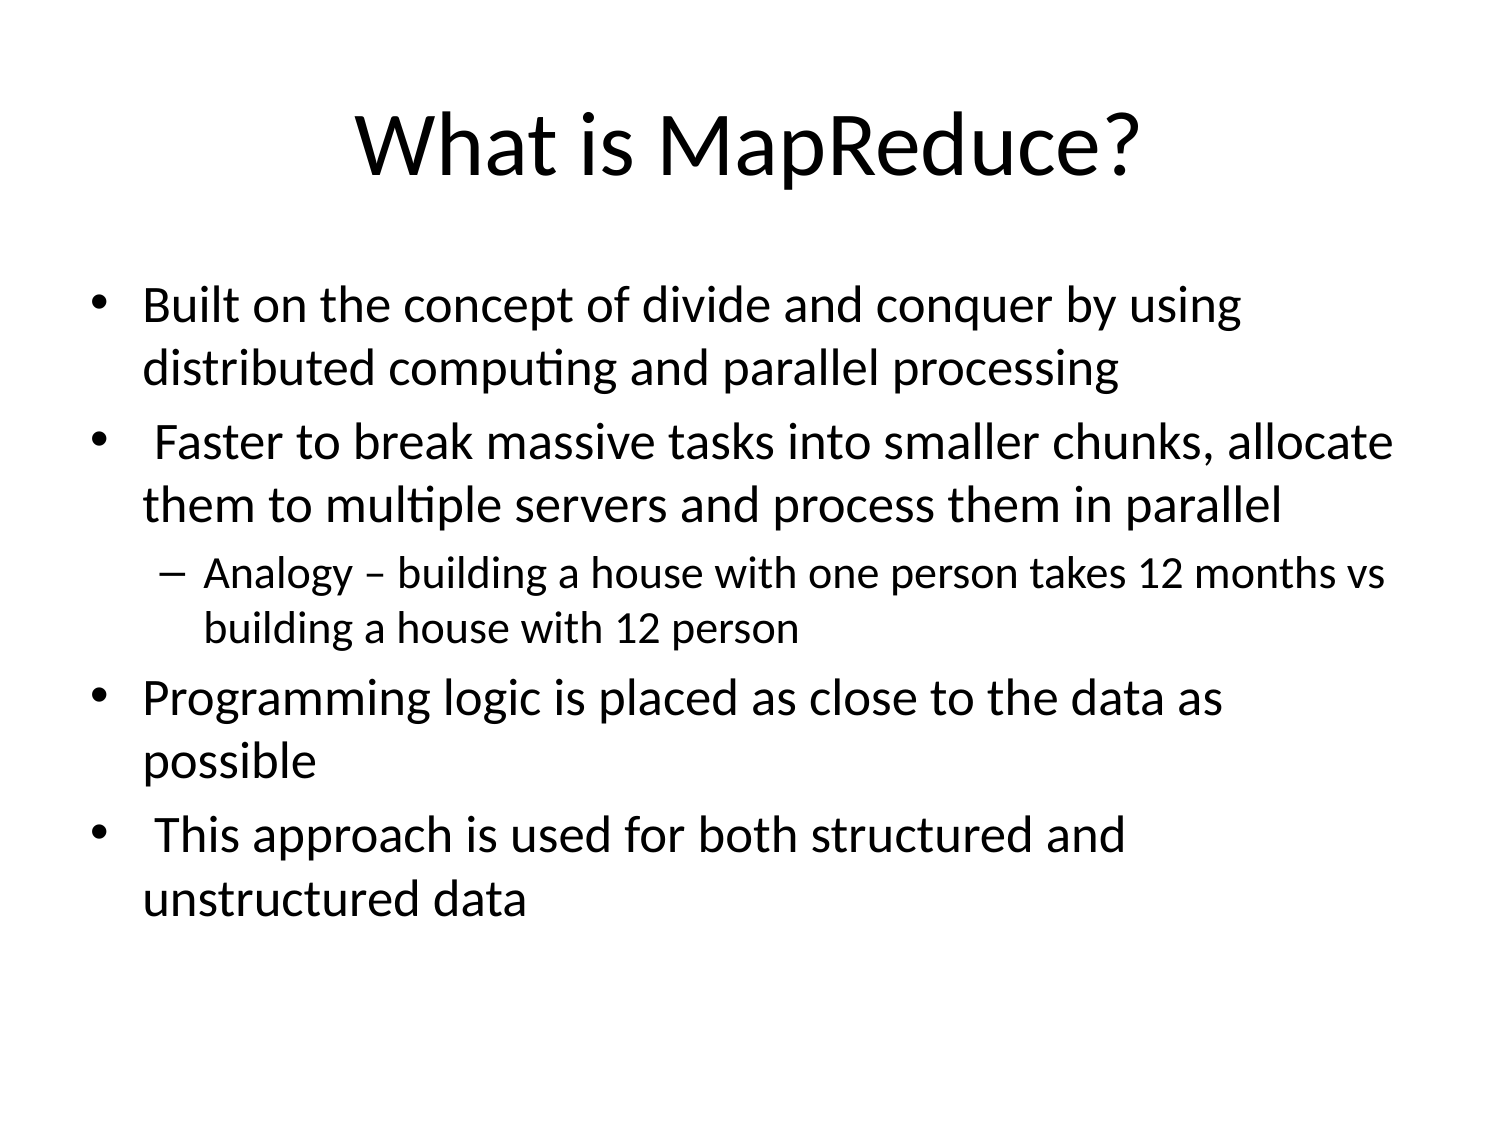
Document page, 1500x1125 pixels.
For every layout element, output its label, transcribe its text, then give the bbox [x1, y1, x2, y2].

list Built on the concept of divide and conquer by using distributed computing and parallel processing Faster to break massive tasks into smaller chunks, allocate them to multiple servers and process them in parallel Analogy – building a house with one person takes 12 months vs building a house with 12 person Programming logic is placed as close to the data as possible This approach is used for both structured and unstructured data [75, 262, 1425, 1005]
title What is MapReduce? [75, 45, 1425, 233]
